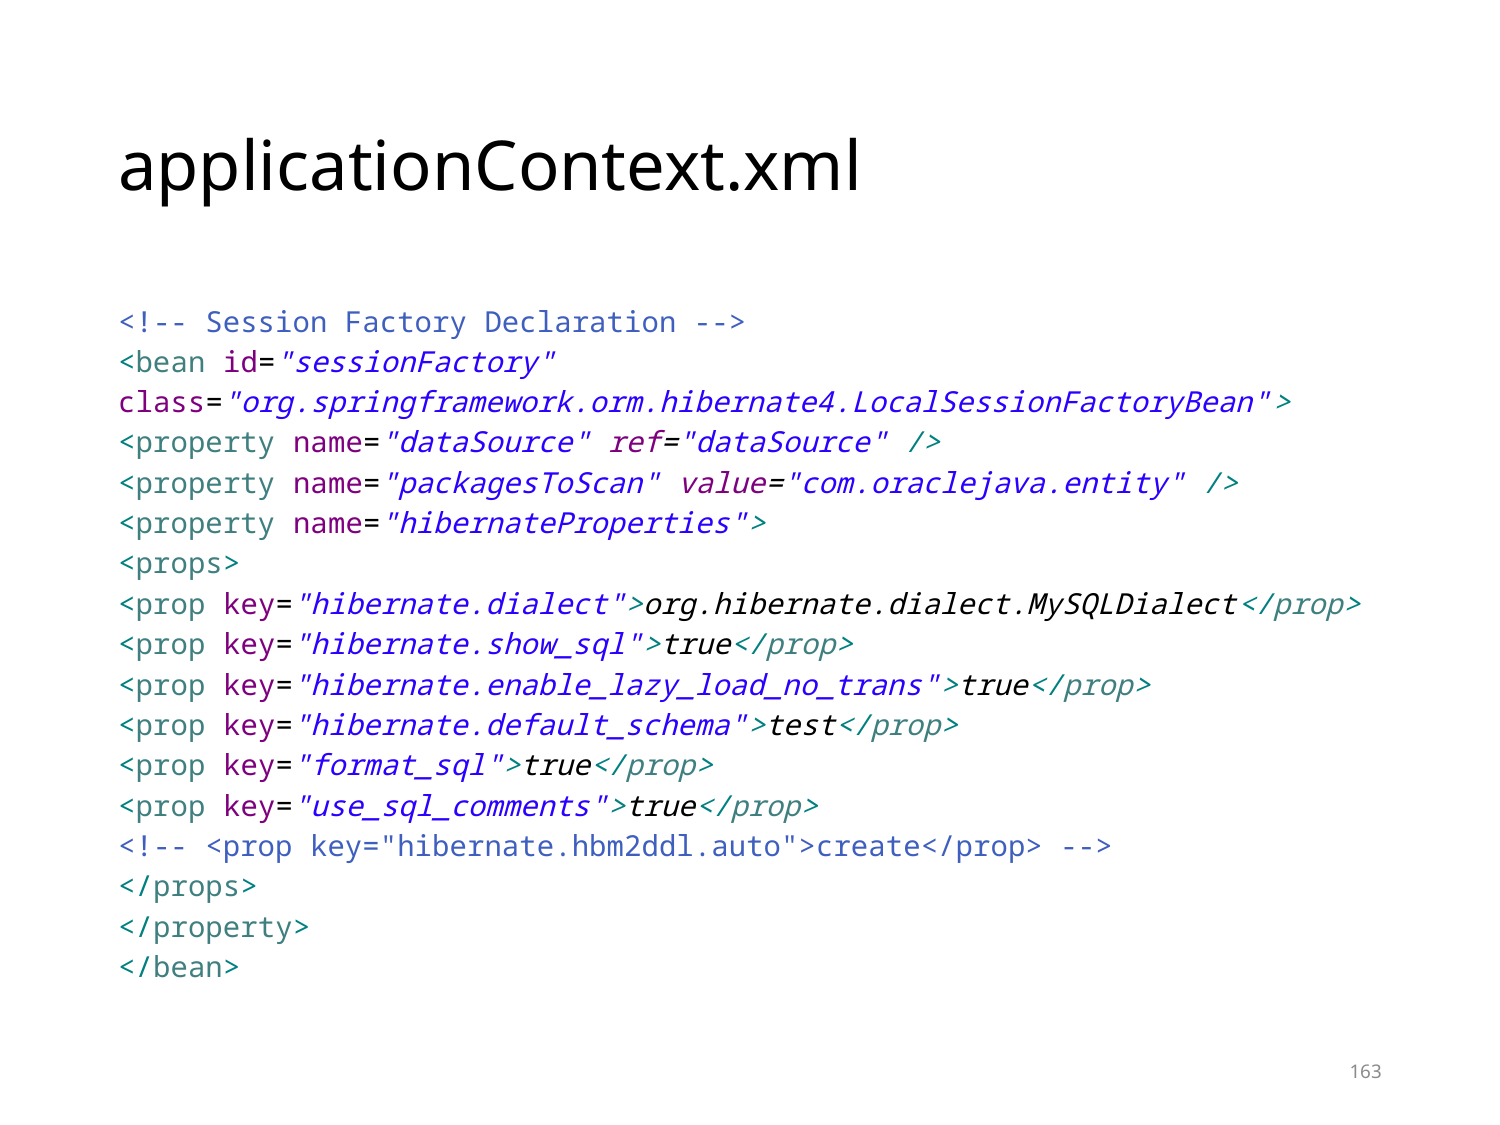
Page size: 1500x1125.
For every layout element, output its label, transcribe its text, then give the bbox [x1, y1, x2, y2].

list <!-- Session Factory Declaration --> <bean id="sessionFactory" class="org.springframework.orm.hibernate4.LocalSessionFactoryBean"> <property name="dataSource" ref="dataSource" /> <property name="packagesToScan" value="com.oraclejava.entity" /> <property name="hibernateProperties"> <props> <prop key="hibernate.dialect">org.hibernate.dialect.MySQLDialect</prop> <prop key="hibernate.show_sql">true</prop> <prop key="hibernate.enable_lazy_load_no_trans">true</prop> <prop key="hibernate.default_schema">test</prop> <prop key="format_sql">true</prop> <prop key="use_sql_comments">true</prop> <!-- <prop key="hibernate.hbm2ddl.auto">create</prop> --> </props> </property> </bean> [103, 299, 1397, 1014]
slide_number 163 [1059, 1042, 1397, 1103]
title applicationContext.xml [103, 59, 1397, 278]
